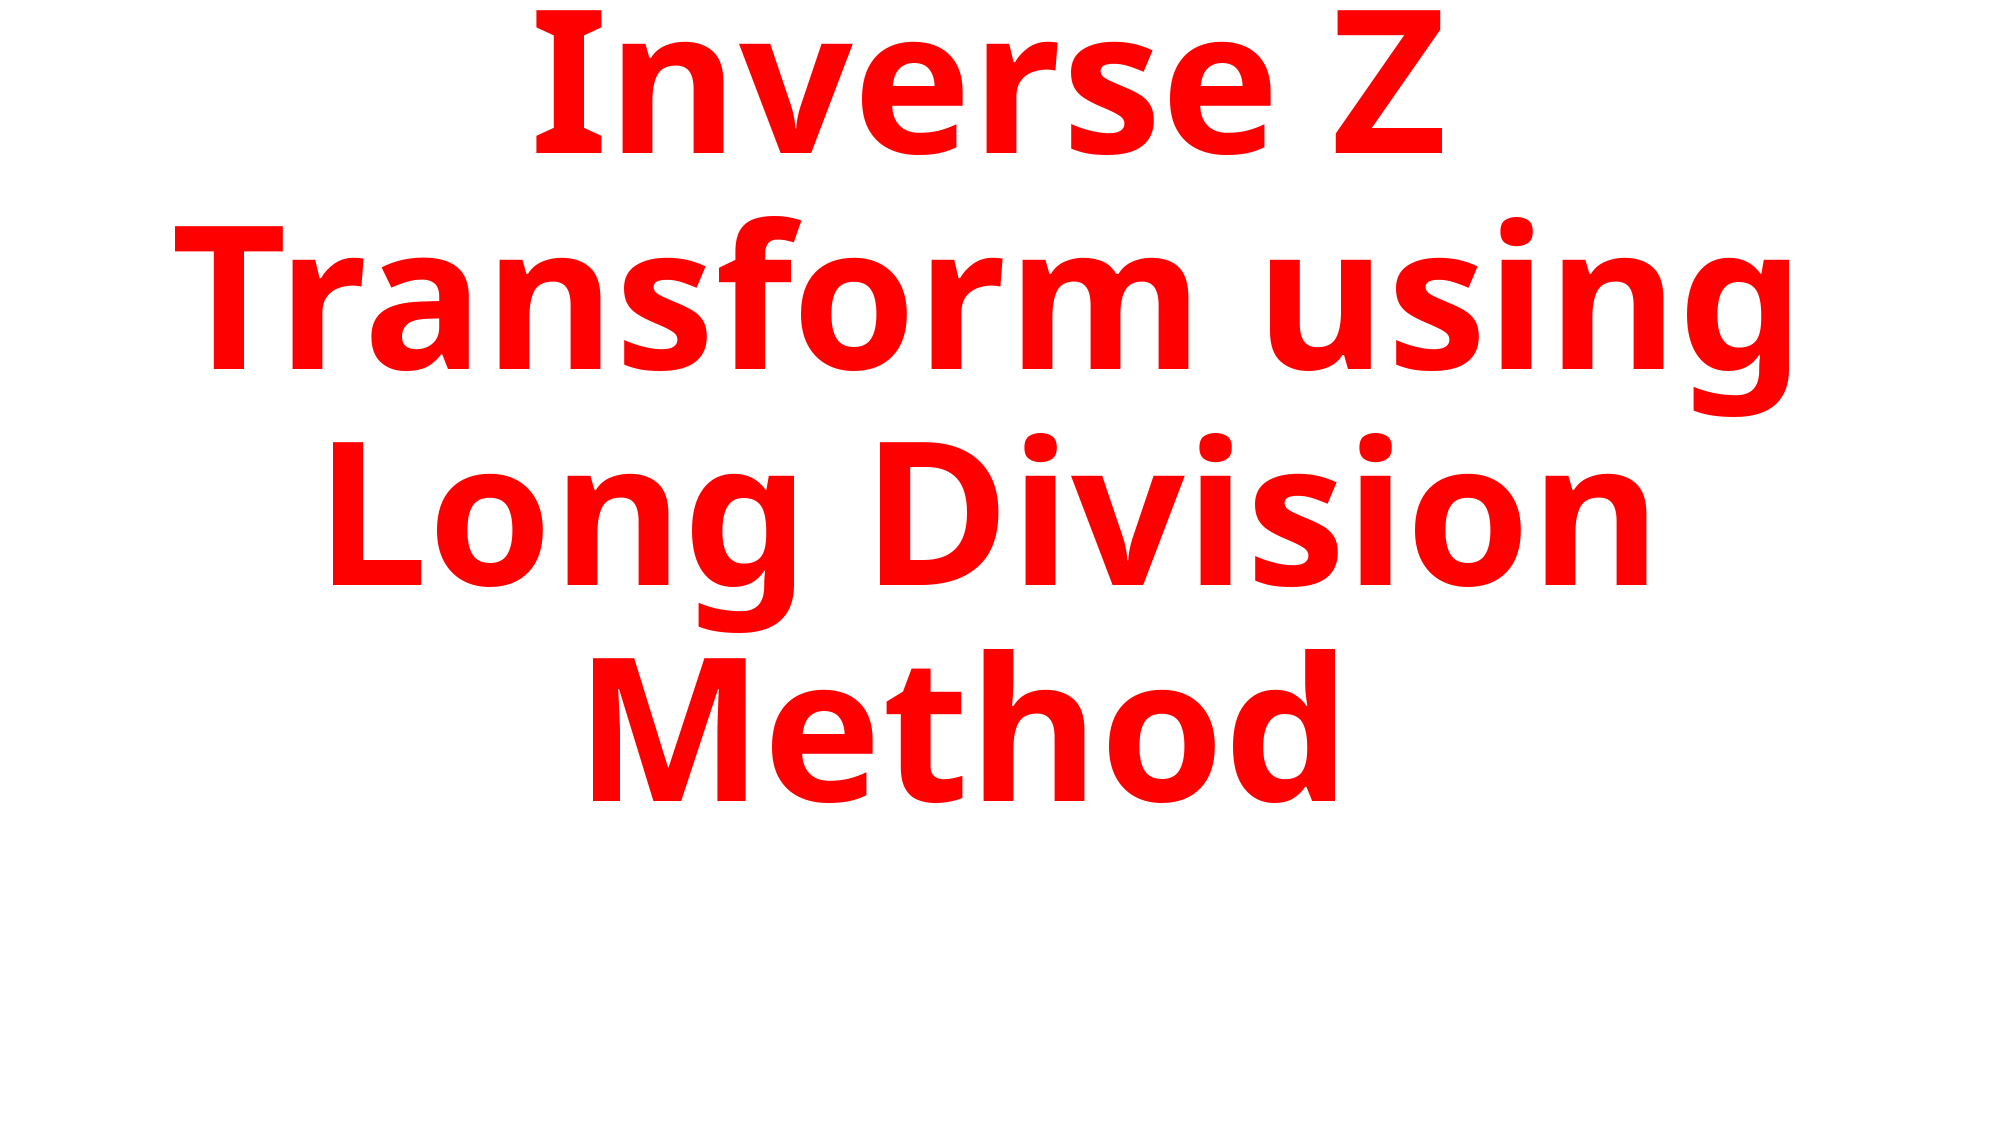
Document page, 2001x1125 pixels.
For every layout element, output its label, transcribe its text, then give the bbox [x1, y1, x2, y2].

title Inverse Z Transform using Long Division Method [39, 81, 1938, 853]
